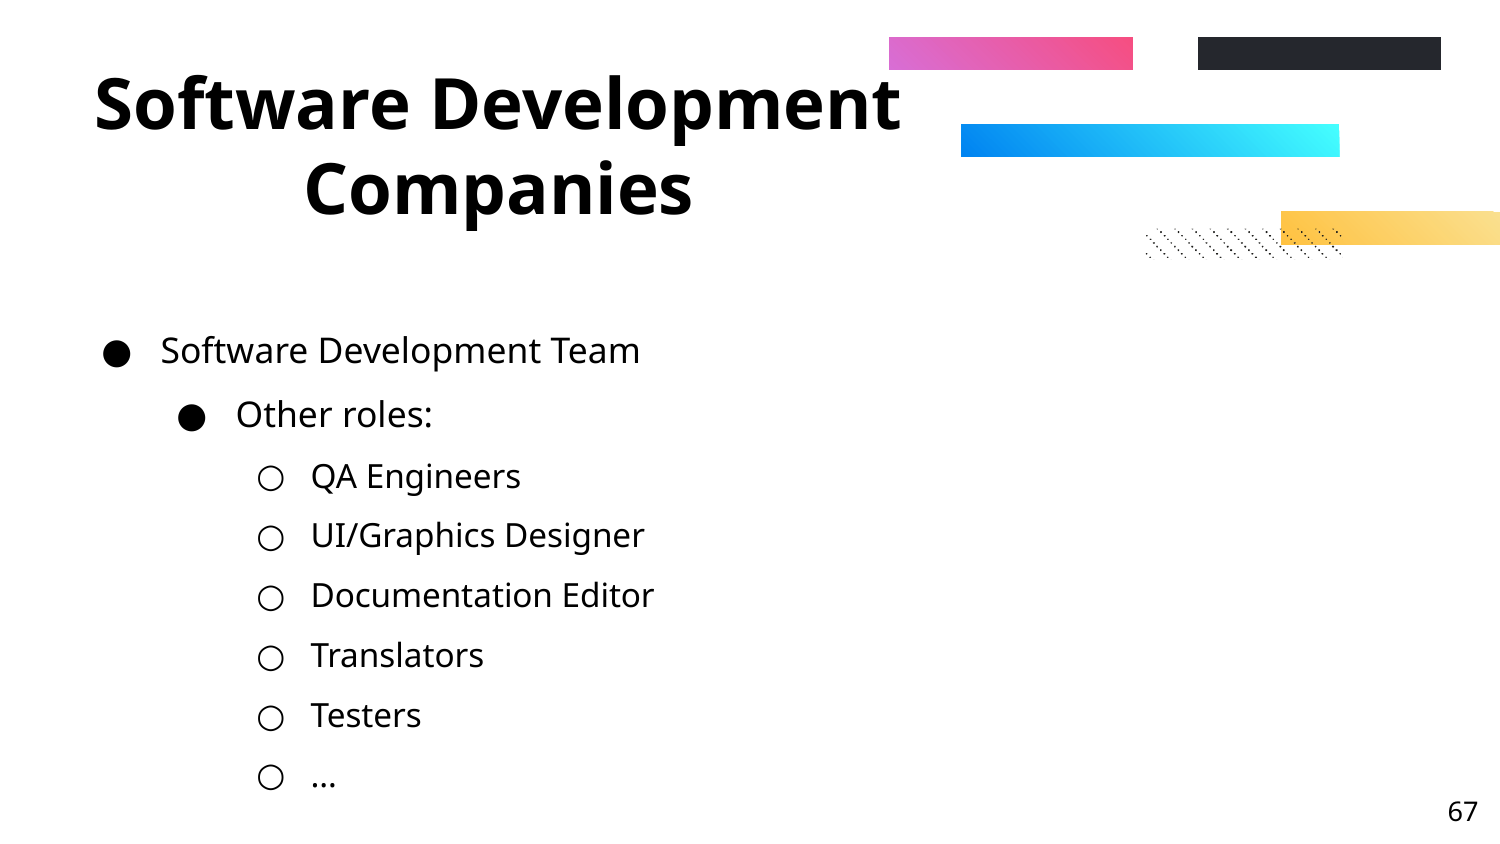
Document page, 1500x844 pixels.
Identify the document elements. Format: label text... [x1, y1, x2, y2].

subtitle Software Development Team Other roles: QA Engineers UI/Graphics Designer Documentation Editor Translators Testers … [70, 292, 1430, 789]
picture [1144, 228, 1343, 260]
title Software Development Companies [39, 37, 959, 251]
slide_number ‹#› [1403, 779, 1494, 844]
